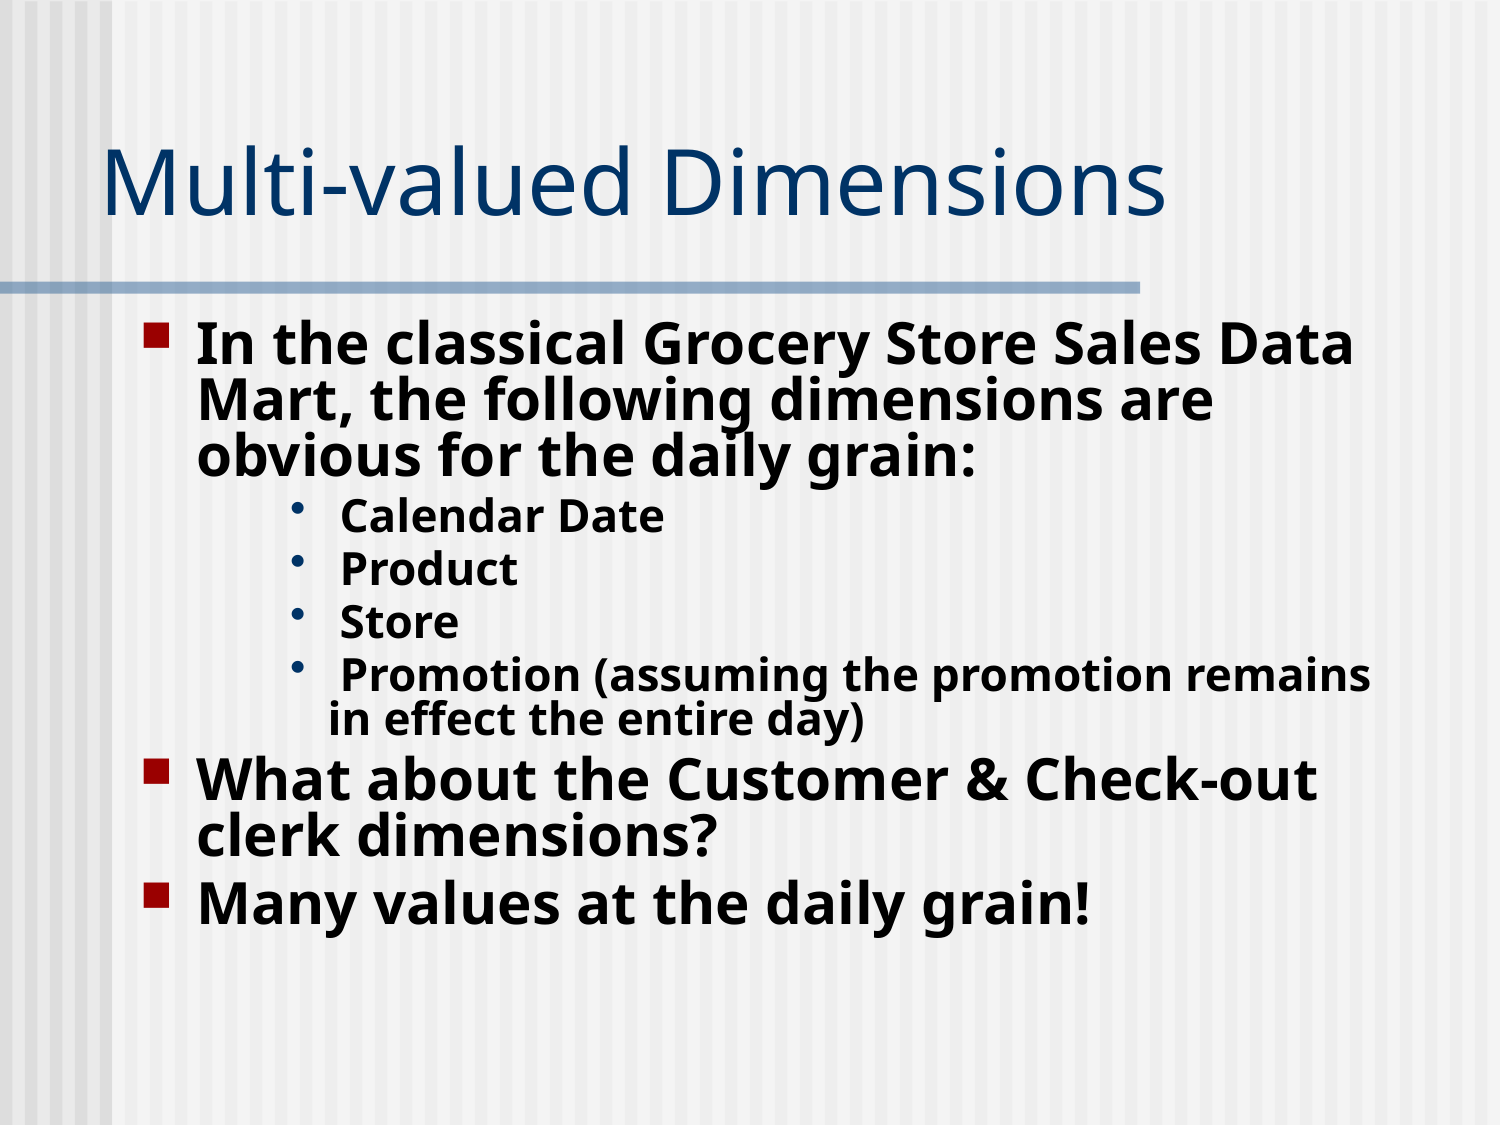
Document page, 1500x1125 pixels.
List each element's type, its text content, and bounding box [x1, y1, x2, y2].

title Multi-valued Dimensions [84, 116, 1496, 242]
list In the classical Grocery Store Sales Data Mart, the following dimensions are obvious for the daily grain: Calendar Date Product Store Promotion (assuming the promotion remains in effect the entire day) What about the Customer & Check-out clerk dimensions? Many values at the daily grain! [125, 312, 1388, 1088]
